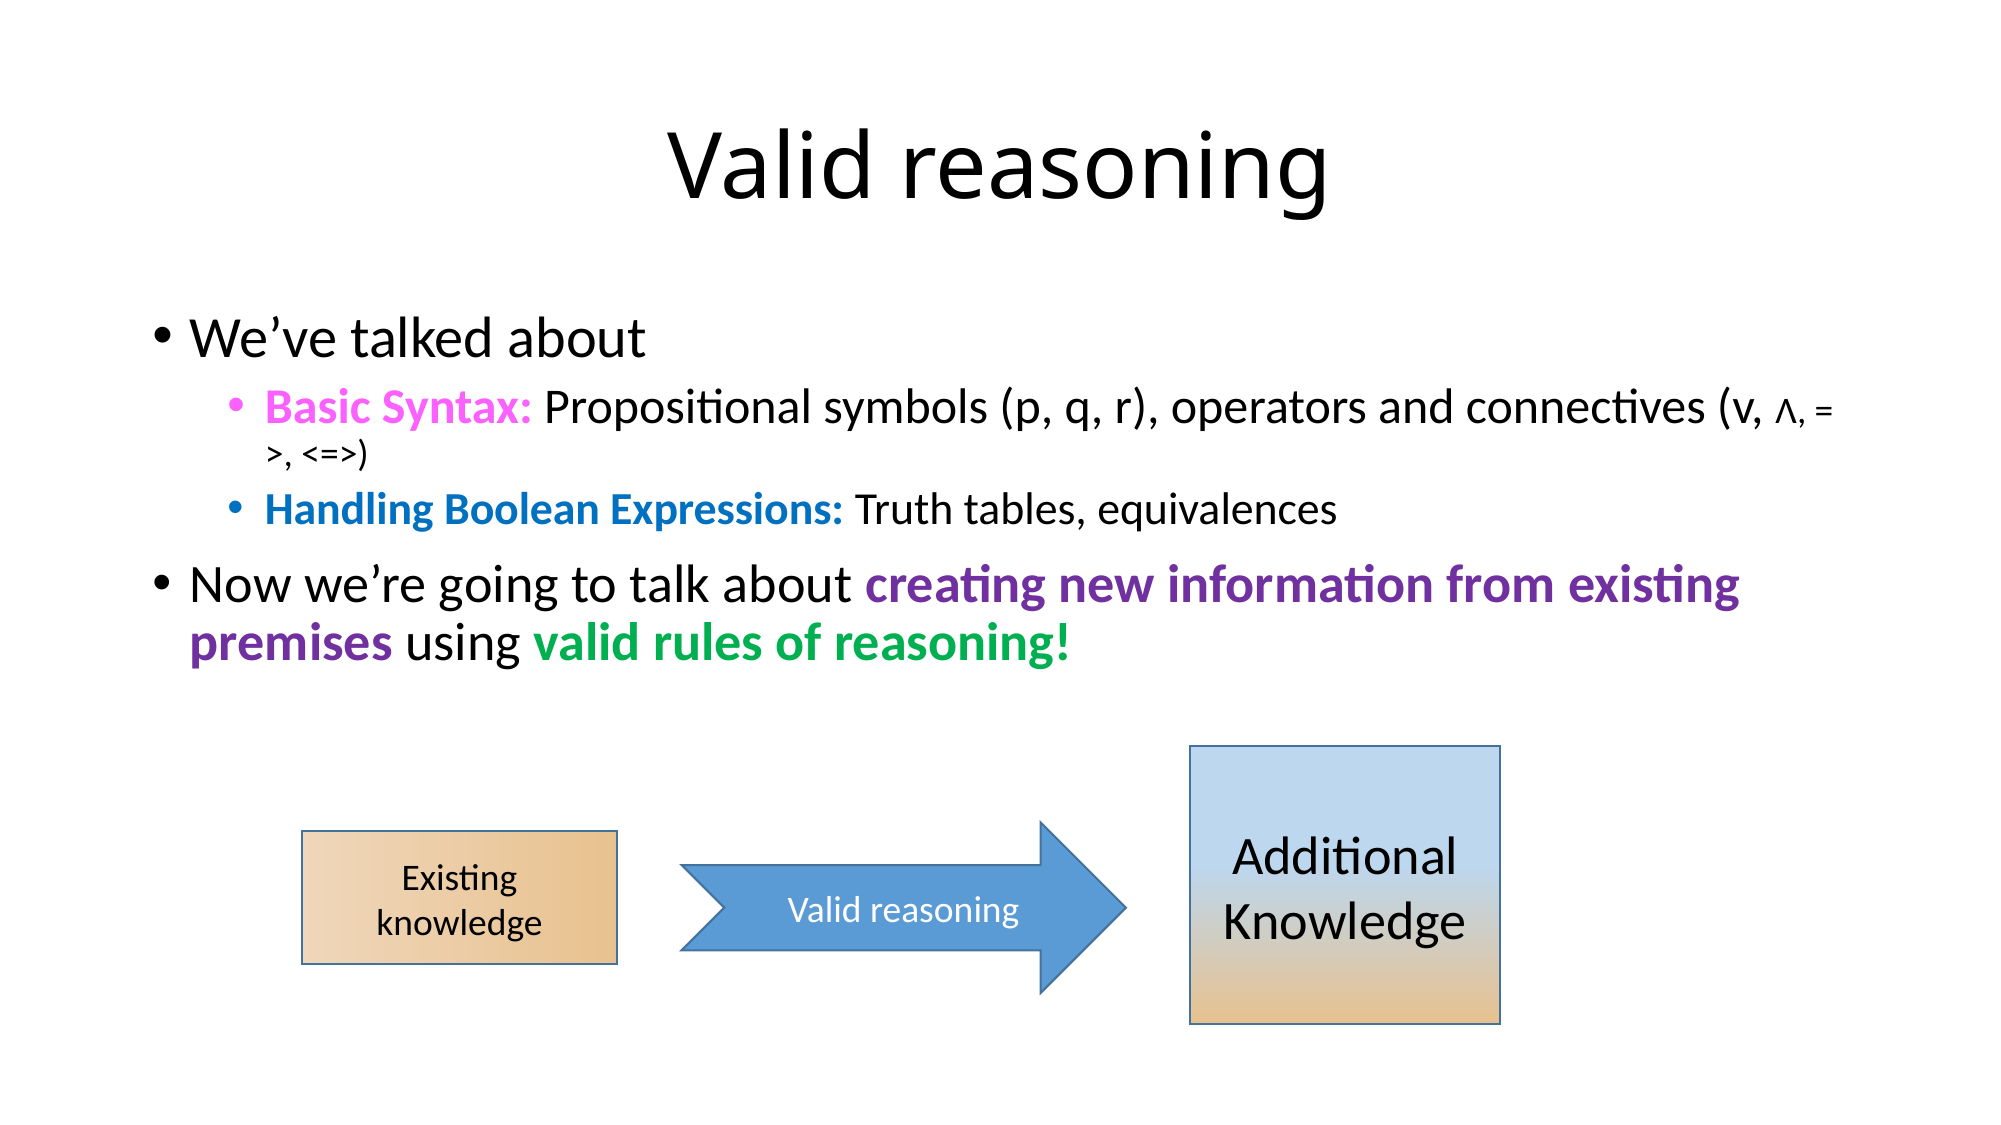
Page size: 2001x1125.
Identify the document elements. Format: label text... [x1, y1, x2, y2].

list We’ve talked about Basic Syntax: Propositional symbols (p, q, r), operators and connectives (v, Λ, = >, <=>) Handling Boolean Expressions: Truth tables, equivalences Now we’re going to talk about creating new information from existing premises using valid rules of reasoning! [137, 299, 1863, 1014]
title Valid reasoning [137, 59, 1863, 278]
text_box Valid reasoning [679, 819, 1128, 996]
text_box Existing knowledge [301, 830, 618, 965]
text_box Additional Knowledge [1189, 745, 1501, 1025]
